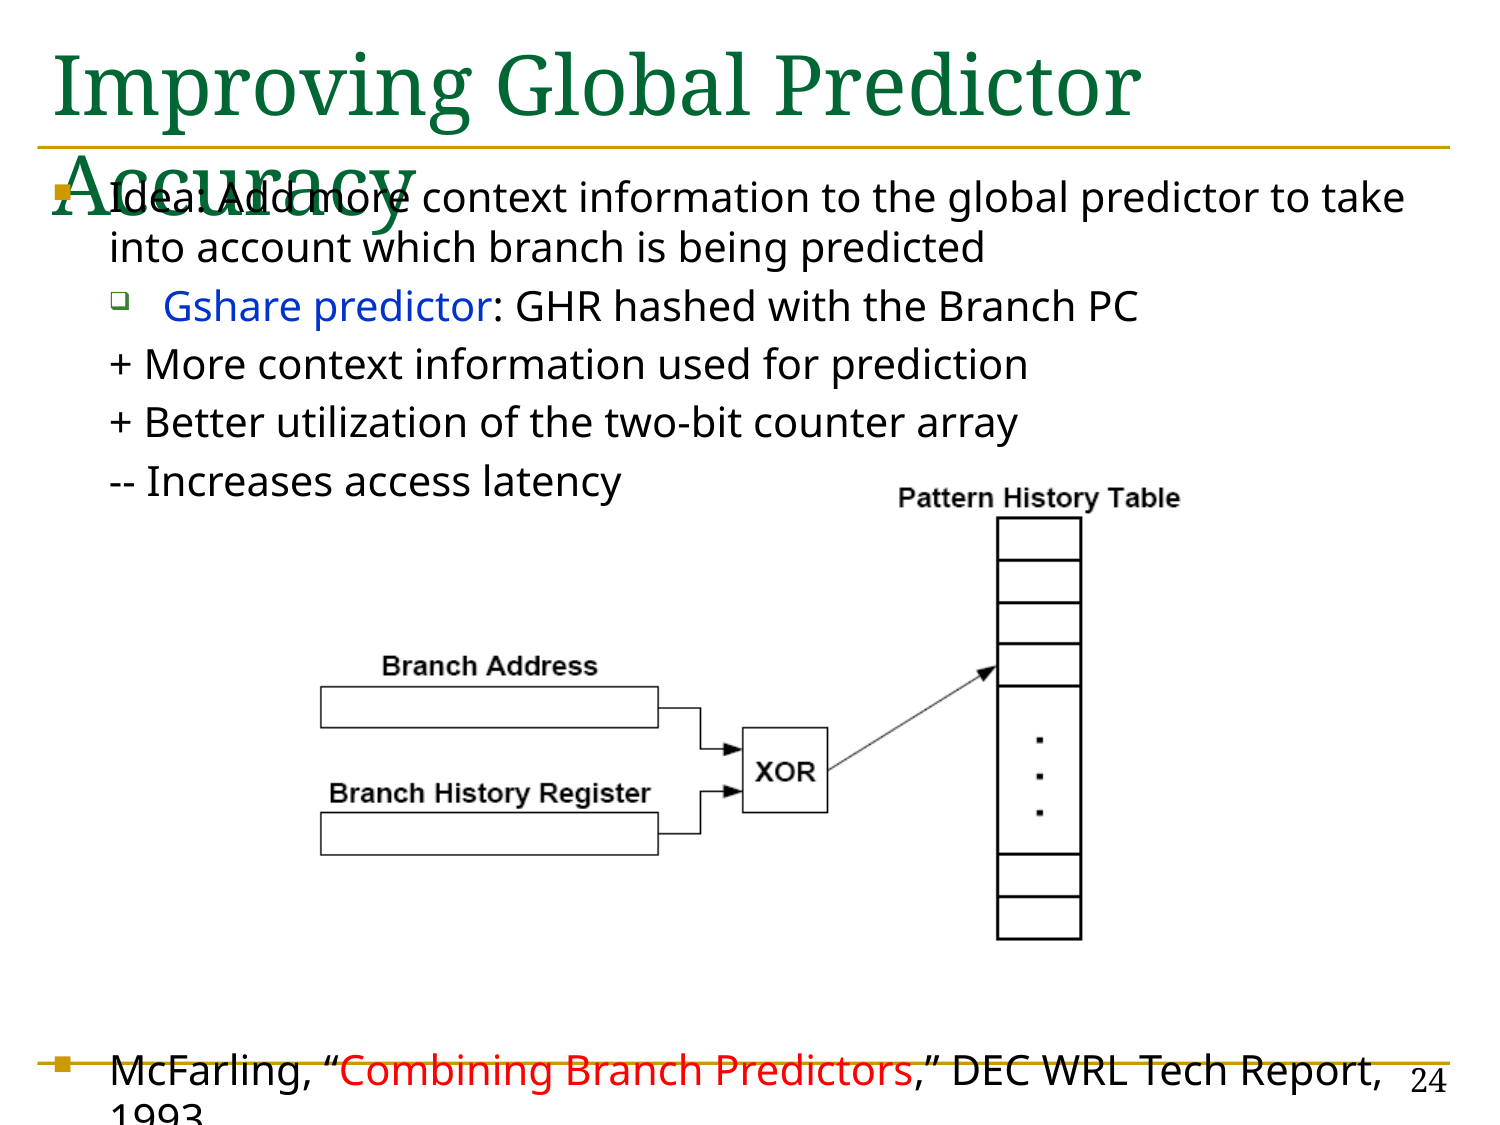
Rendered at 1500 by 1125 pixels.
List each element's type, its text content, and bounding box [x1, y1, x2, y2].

slide_number 24 [1111, 1036, 1462, 1112]
picture [269, 453, 1199, 959]
list Idea: Add more context information to the global predictor to take into account which branch is being predicted Gshare predictor: GHR hashed with the Branch PC + More context information used for prediction + Better utilization of the two-bit counter array -- Increases access latency McFarling, “Combining Branch Predictors,” DEC WRL Tech Report, 1993. [37, 163, 1500, 1016]
title Improving Global Predictor Accuracy [37, 24, 1450, 163]
